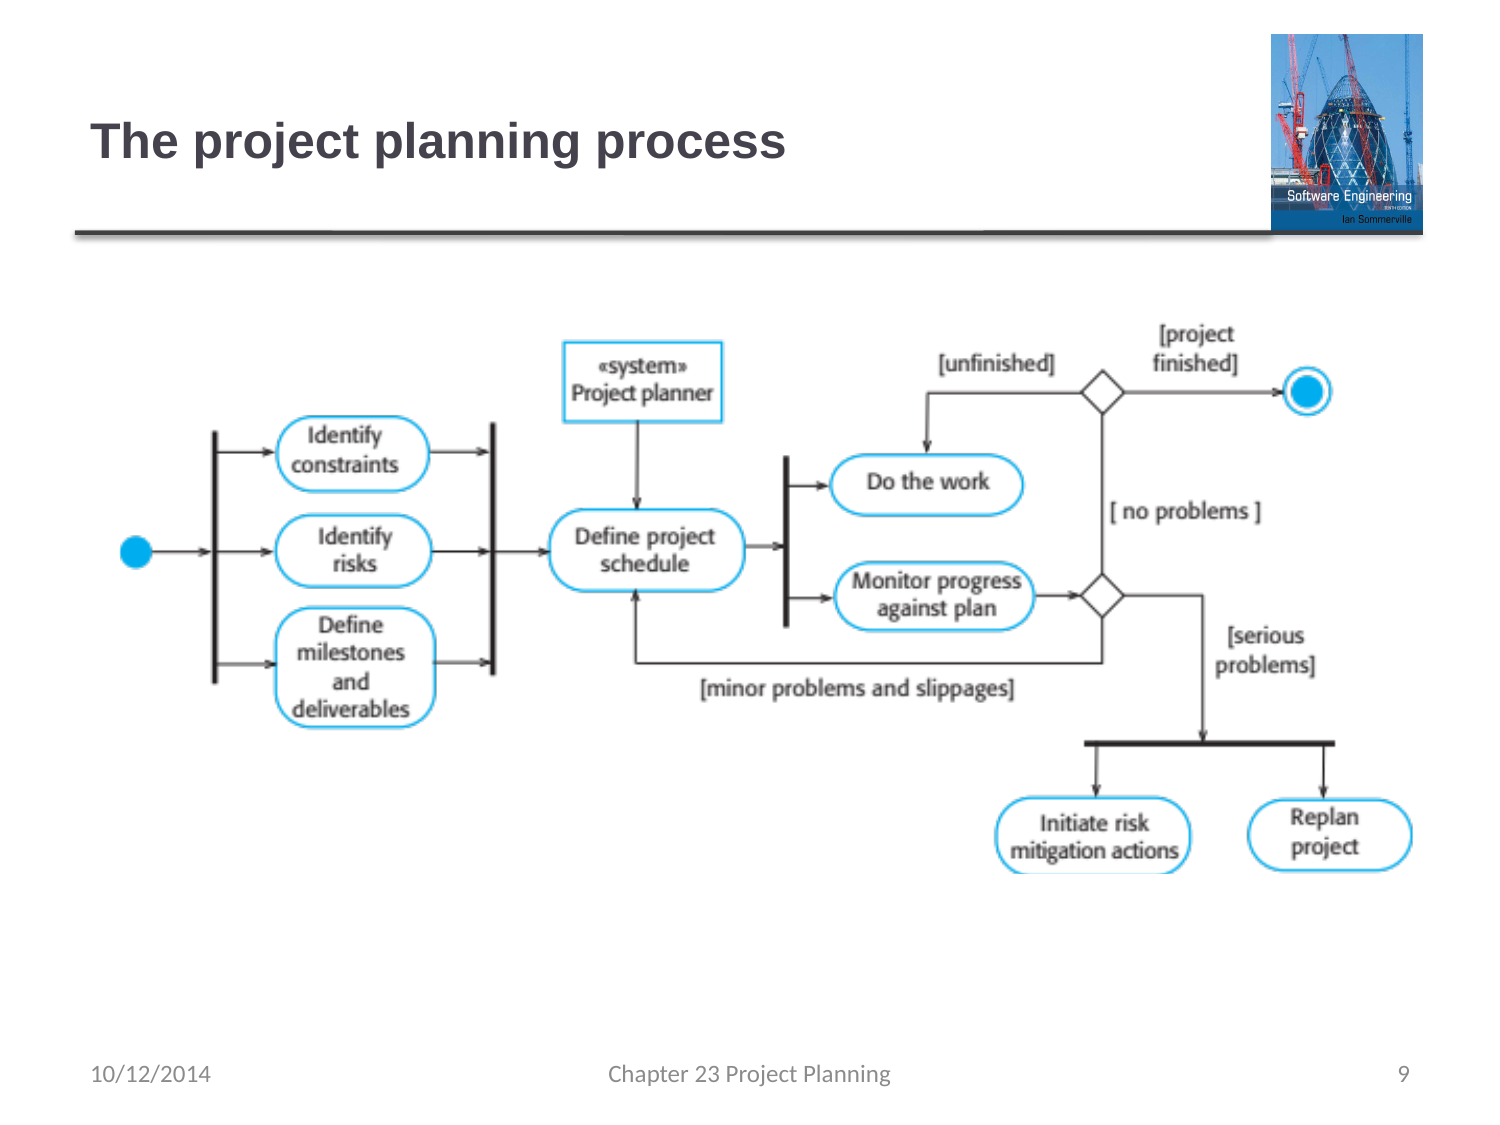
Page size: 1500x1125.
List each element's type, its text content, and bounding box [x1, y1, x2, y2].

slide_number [75, 1042, 425, 1103]
picture [1271, 34, 1423, 230]
title The project planning process [74, 44, 1272, 233]
slide_number 9 [1074, 1042, 1425, 1103]
footer Chapter 23 Project Planning [512, 1042, 988, 1103]
picture [119, 319, 1414, 874]
